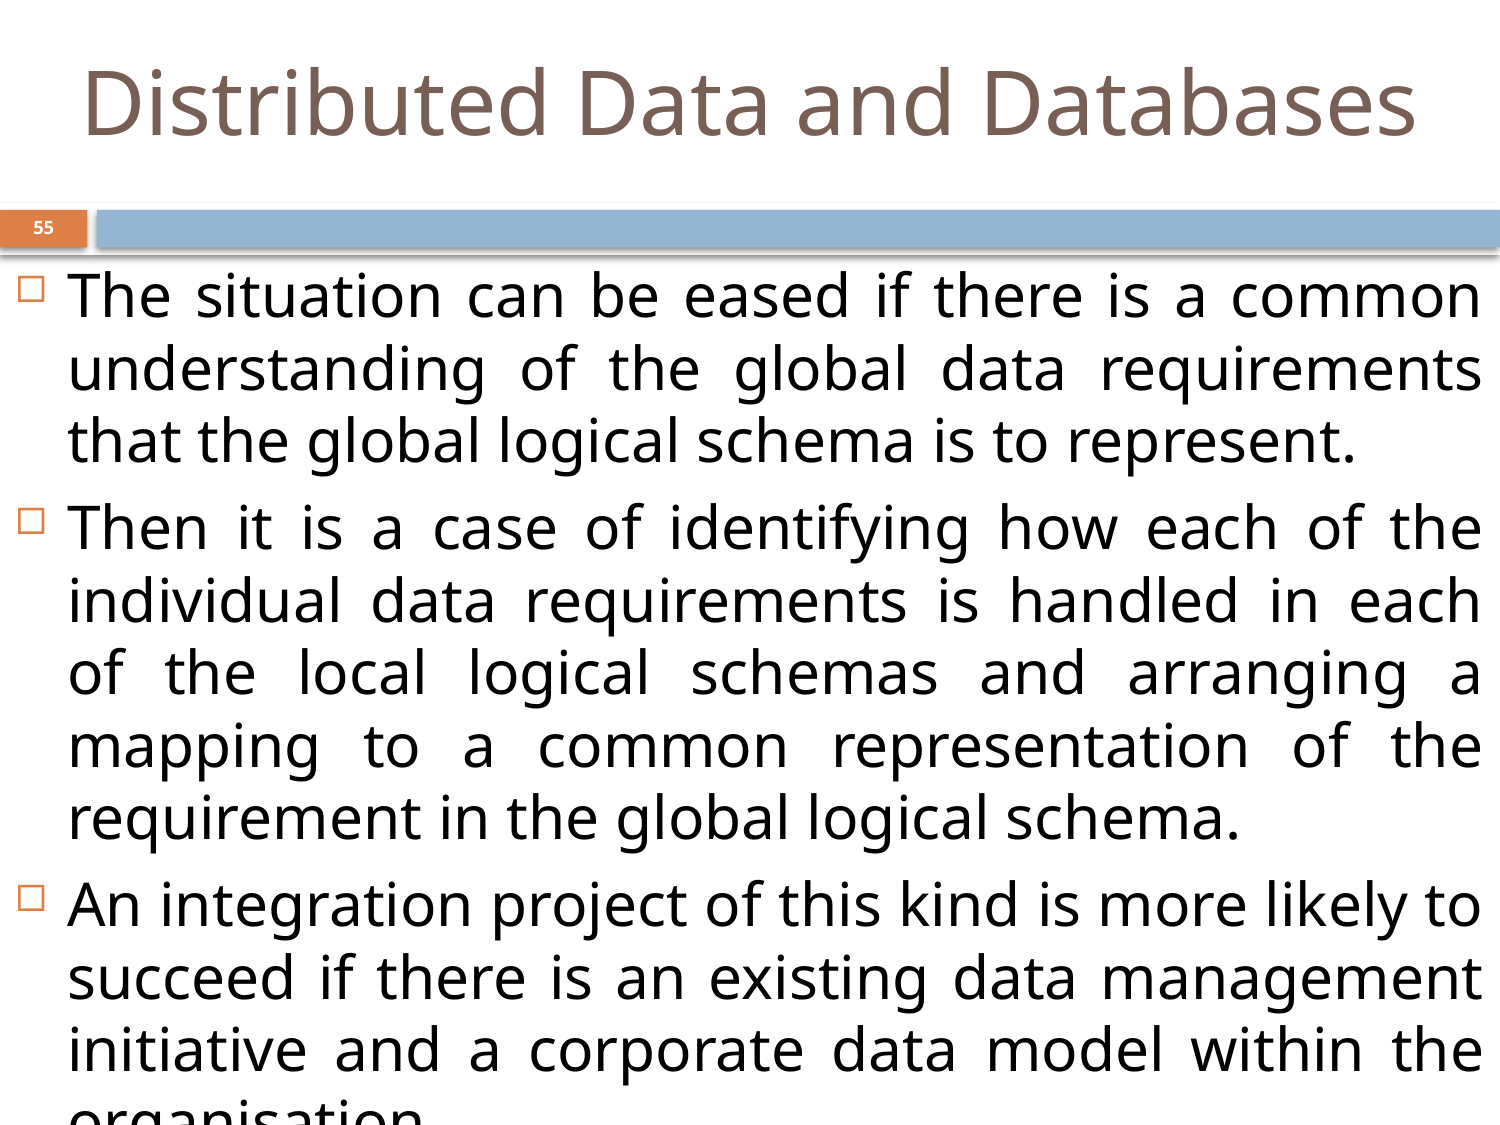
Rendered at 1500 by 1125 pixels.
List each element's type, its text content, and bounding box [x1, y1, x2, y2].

slide_number 55 [0, 208, 88, 249]
list The situation can be eased if there is a common understanding of the global data requirements that the global logical schema is to represent. Then it is a case of identifying how each of the individual data requirements is handled in each of the local logical schemas and arranging a mapping to a common representation of the requirement in the global logical schema. An integration project of this kind is more likely to succeed if there is an existing data management initiative and a corporate data model within the organisation. [0, 249, 1500, 1125]
title Distributed Data and Databases [0, 0, 1500, 201]
